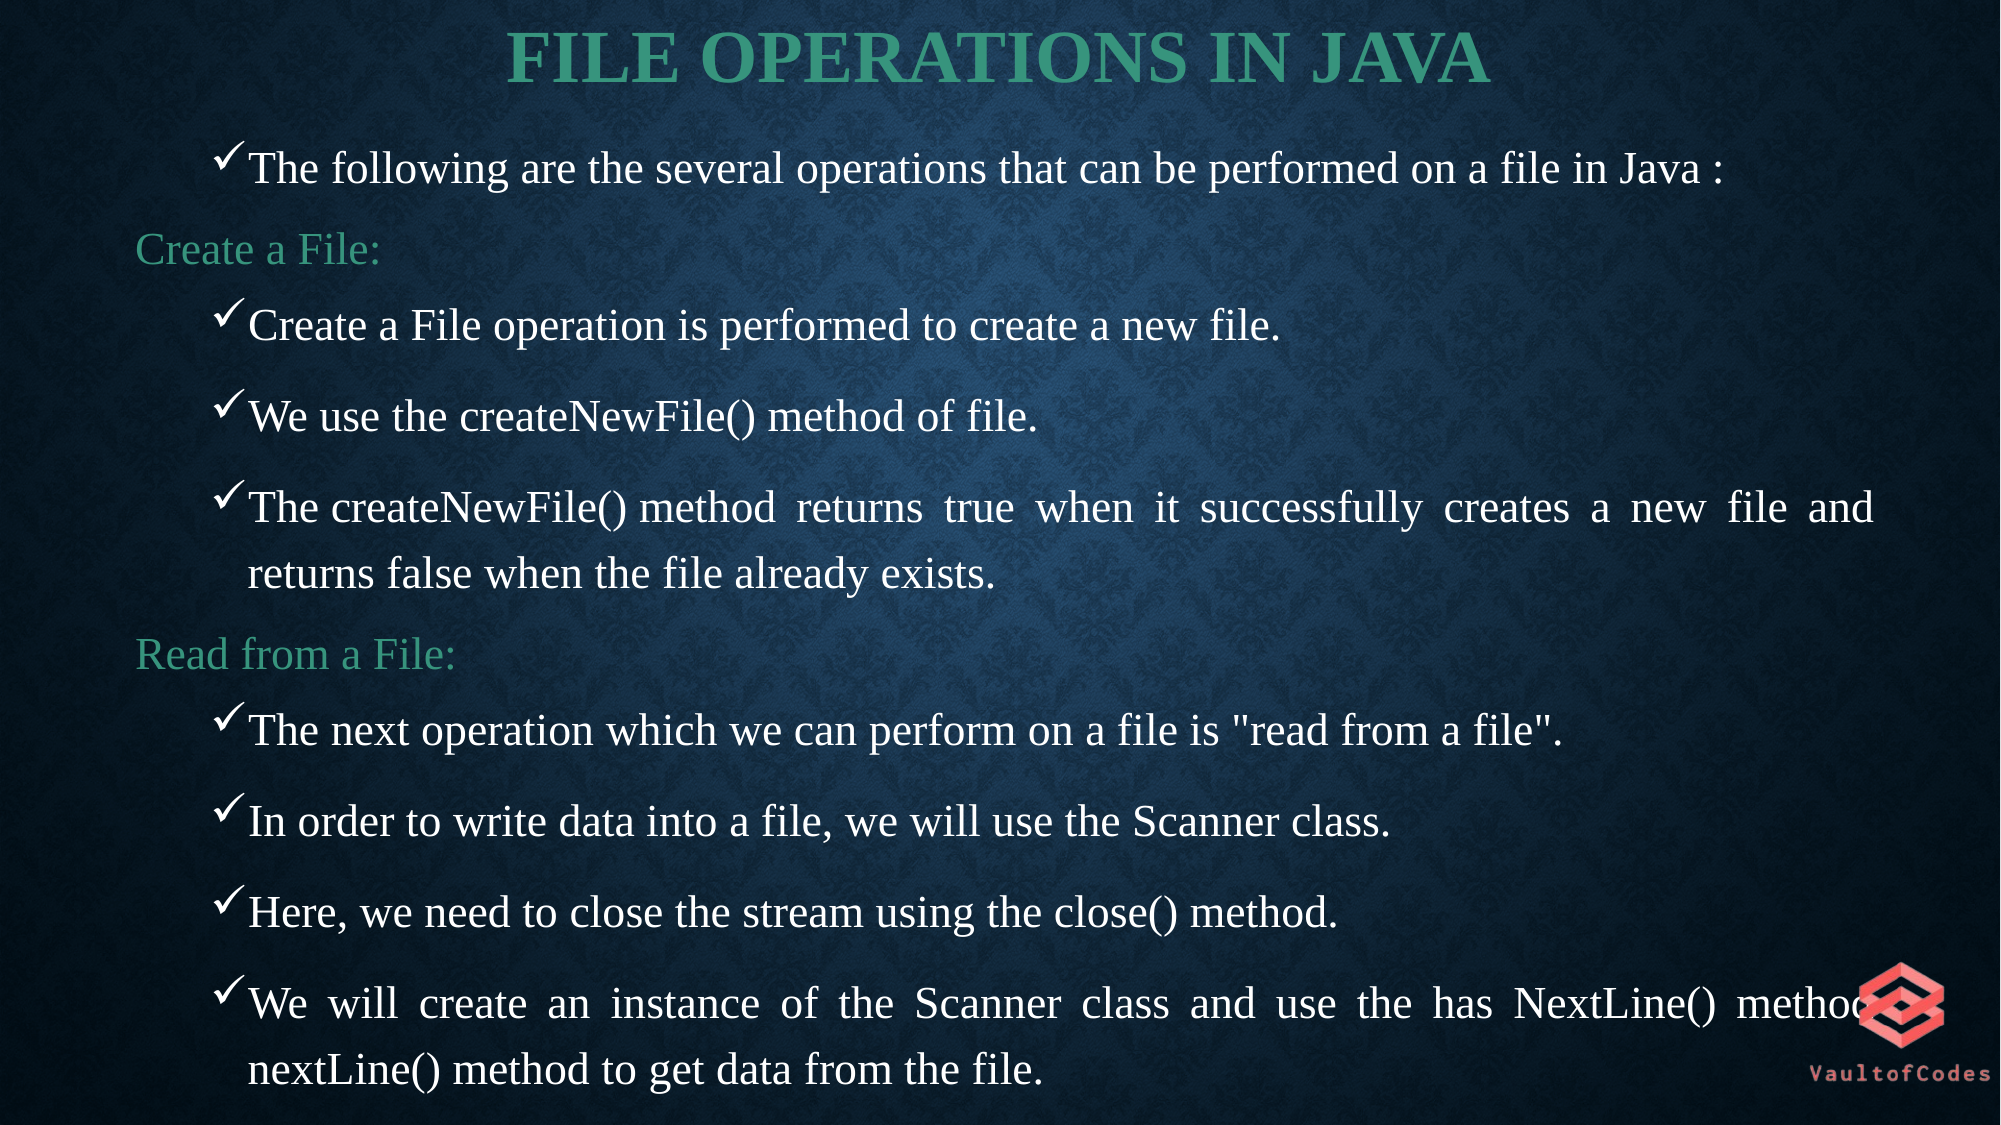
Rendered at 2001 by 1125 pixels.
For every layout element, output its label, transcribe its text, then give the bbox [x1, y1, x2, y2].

list The following are the several operations that can be performed on a file in Java : Create a File: Create a File operation is performed to create a new file. We use the createNewFile() method of file. The createNewFile() method returns true when it successfully creates a new file and returns false when the file already exists. Read from a File: The next operation which we can perform on a file is "read from a file". In order to write data into a file, we will use the Scanner class. Here, we need to close the stream using the close() method. We will create an instance of the Scanner class and use the has NextLine() method nextLine() method to get data from the file. [120, 119, 1891, 1114]
picture [1799, 927, 1998, 1125]
title File operations in Java [149, 0, 1849, 119]
